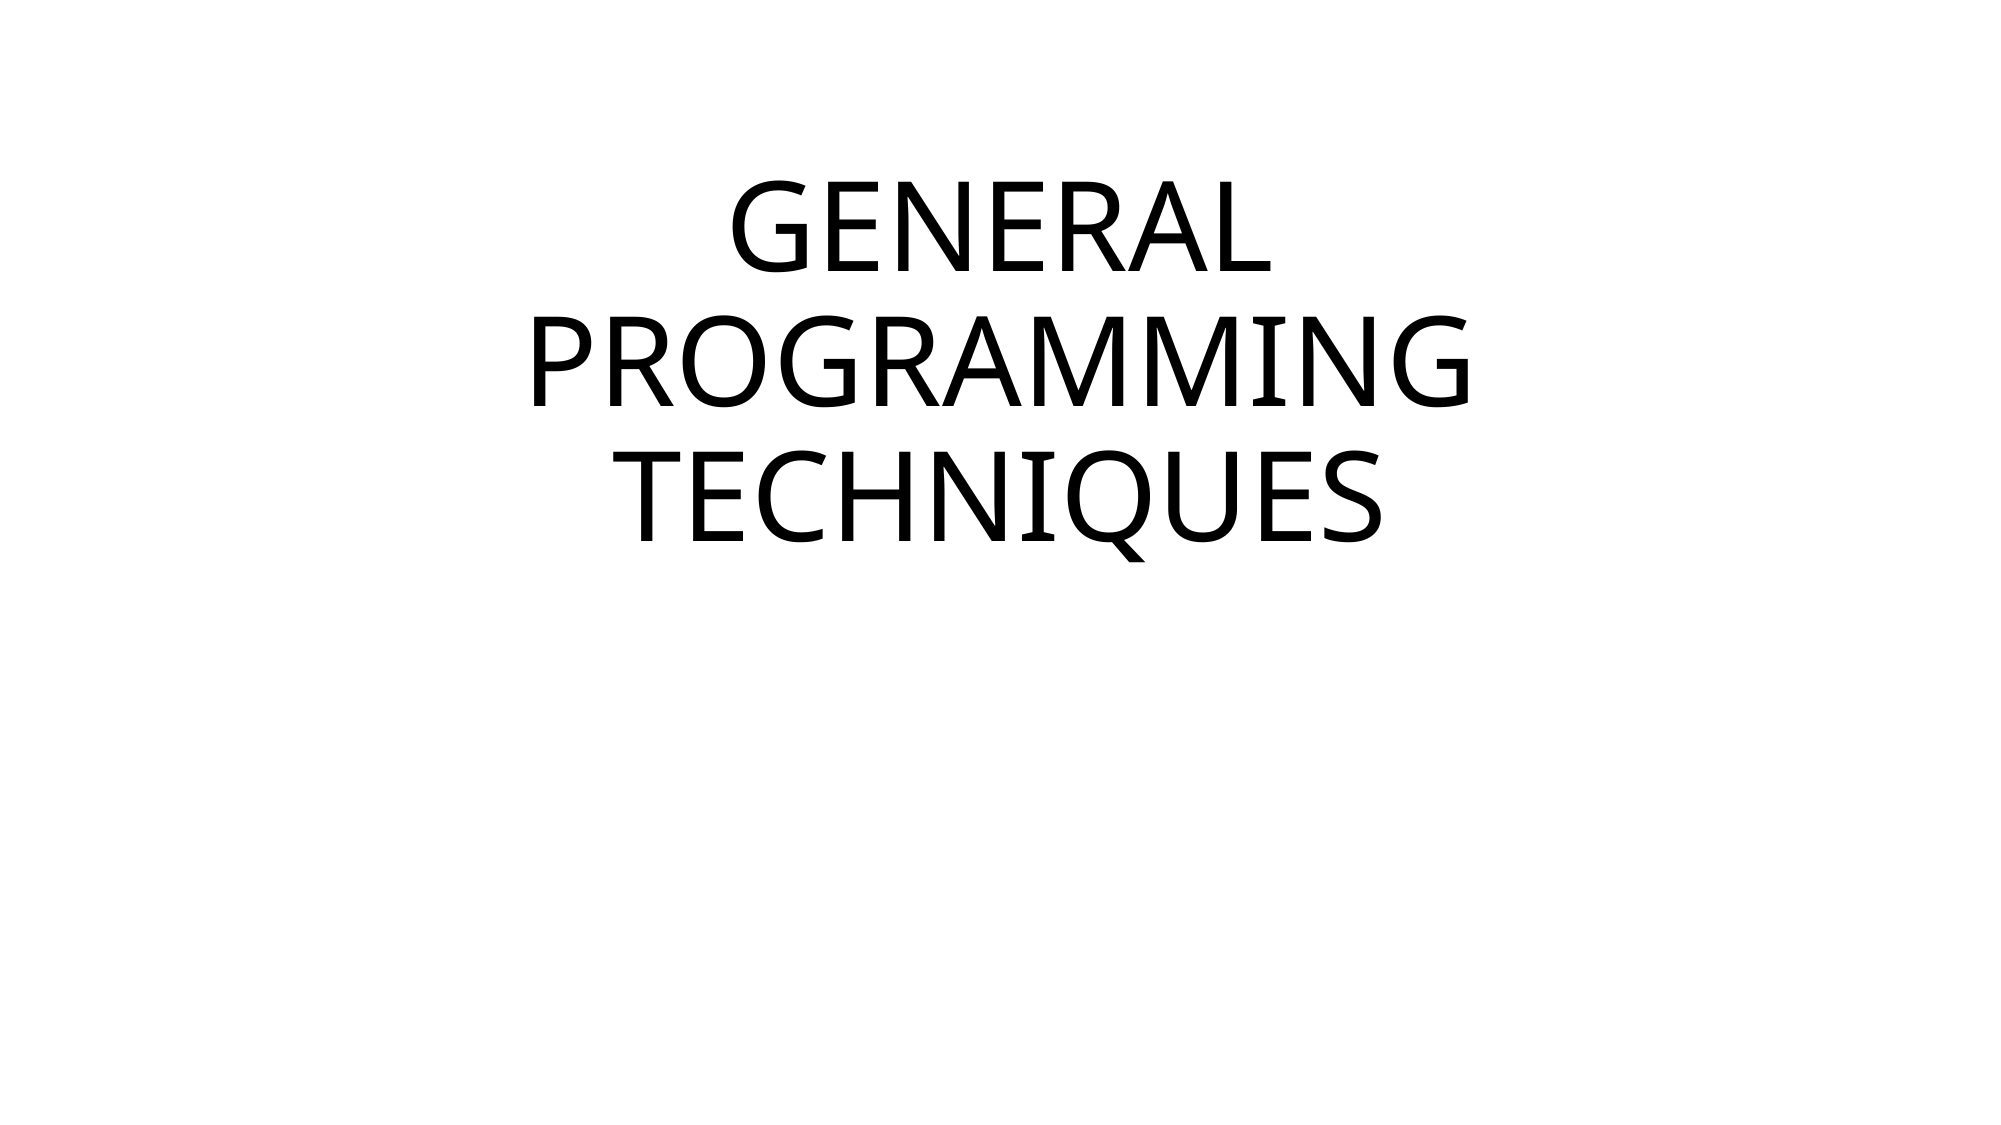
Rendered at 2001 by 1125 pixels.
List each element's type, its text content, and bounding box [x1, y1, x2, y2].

title GENERAL PROGRAMMING TECHNIQUES [249, 184, 1750, 576]
